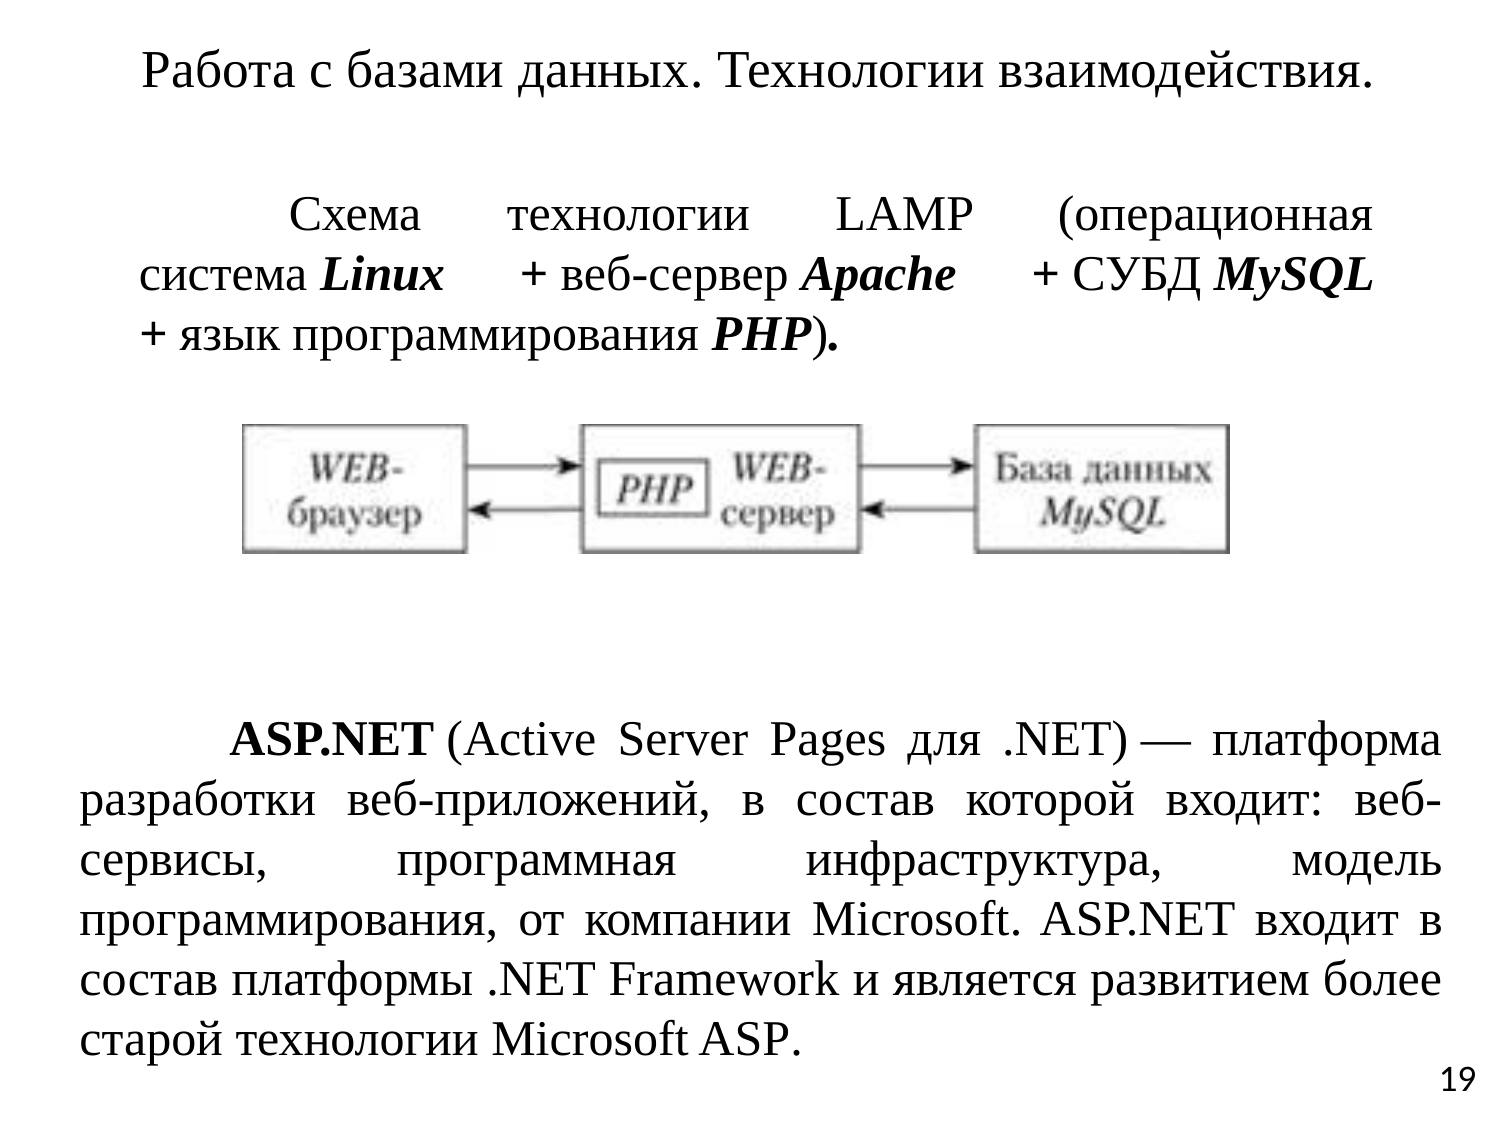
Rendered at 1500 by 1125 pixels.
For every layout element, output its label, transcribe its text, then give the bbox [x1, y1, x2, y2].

text_box ASP.NET (Active Server Pages для .NET) — платформа разработки веб-приложений, в состав которой входит: веб-сервисы, программная инфраструктура, модель программирования, от компании Microsoft. ASP.NET входит в состав платформы .NET Framework и является развитием более старой технологии Microsoft ASP. [64, 698, 1458, 1074]
text_box Схема технологии LAMP (операционная система Linux + веб-сервер Apache + СУБД MySQL + язык программирования РНР). [123, 172, 1388, 368]
text_box 19 [1423, 1046, 1492, 1107]
picture [241, 424, 1231, 555]
title Работа с базами данных. Технологии взаимодействия. [46, 7, 1472, 126]
